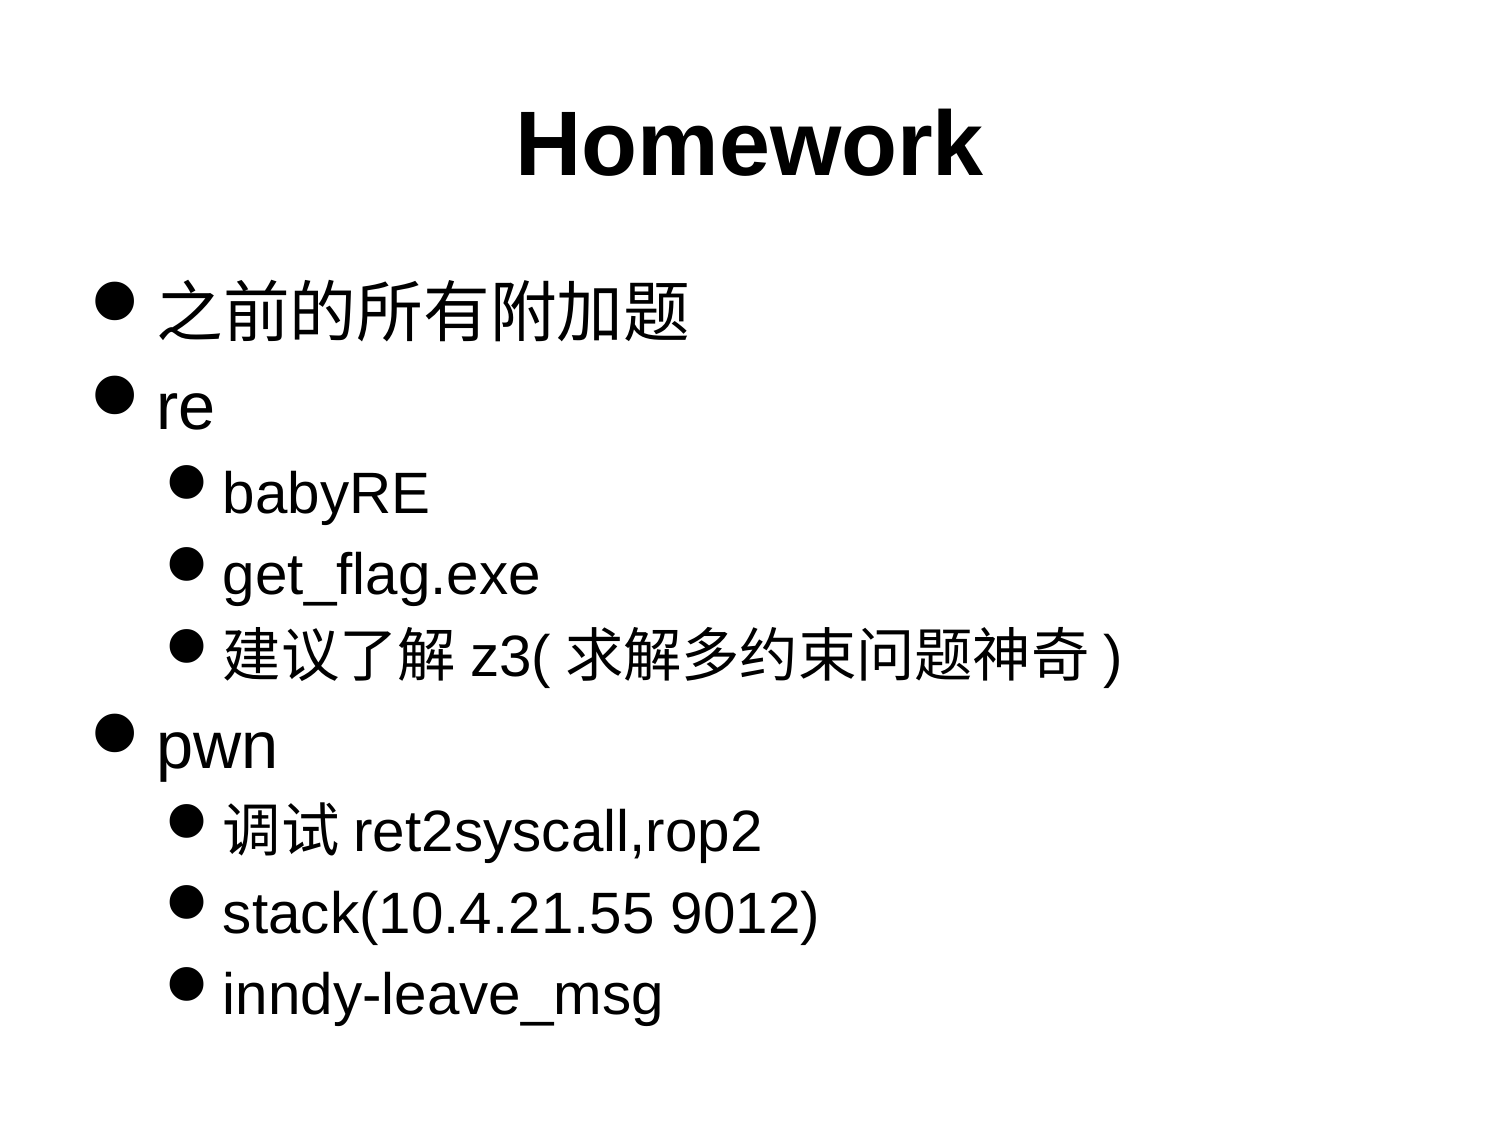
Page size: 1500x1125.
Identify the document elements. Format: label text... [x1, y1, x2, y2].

list 之前的所有附加题 re babyRE get_flag.exe 建议了解z3(求解多约束问题神奇) pwn 调试ret2syscall,rop2 stack(10.4.21.55 9012) inndy-leave_msg [74, 262, 1426, 1006]
title Homework [74, 44, 1426, 233]
